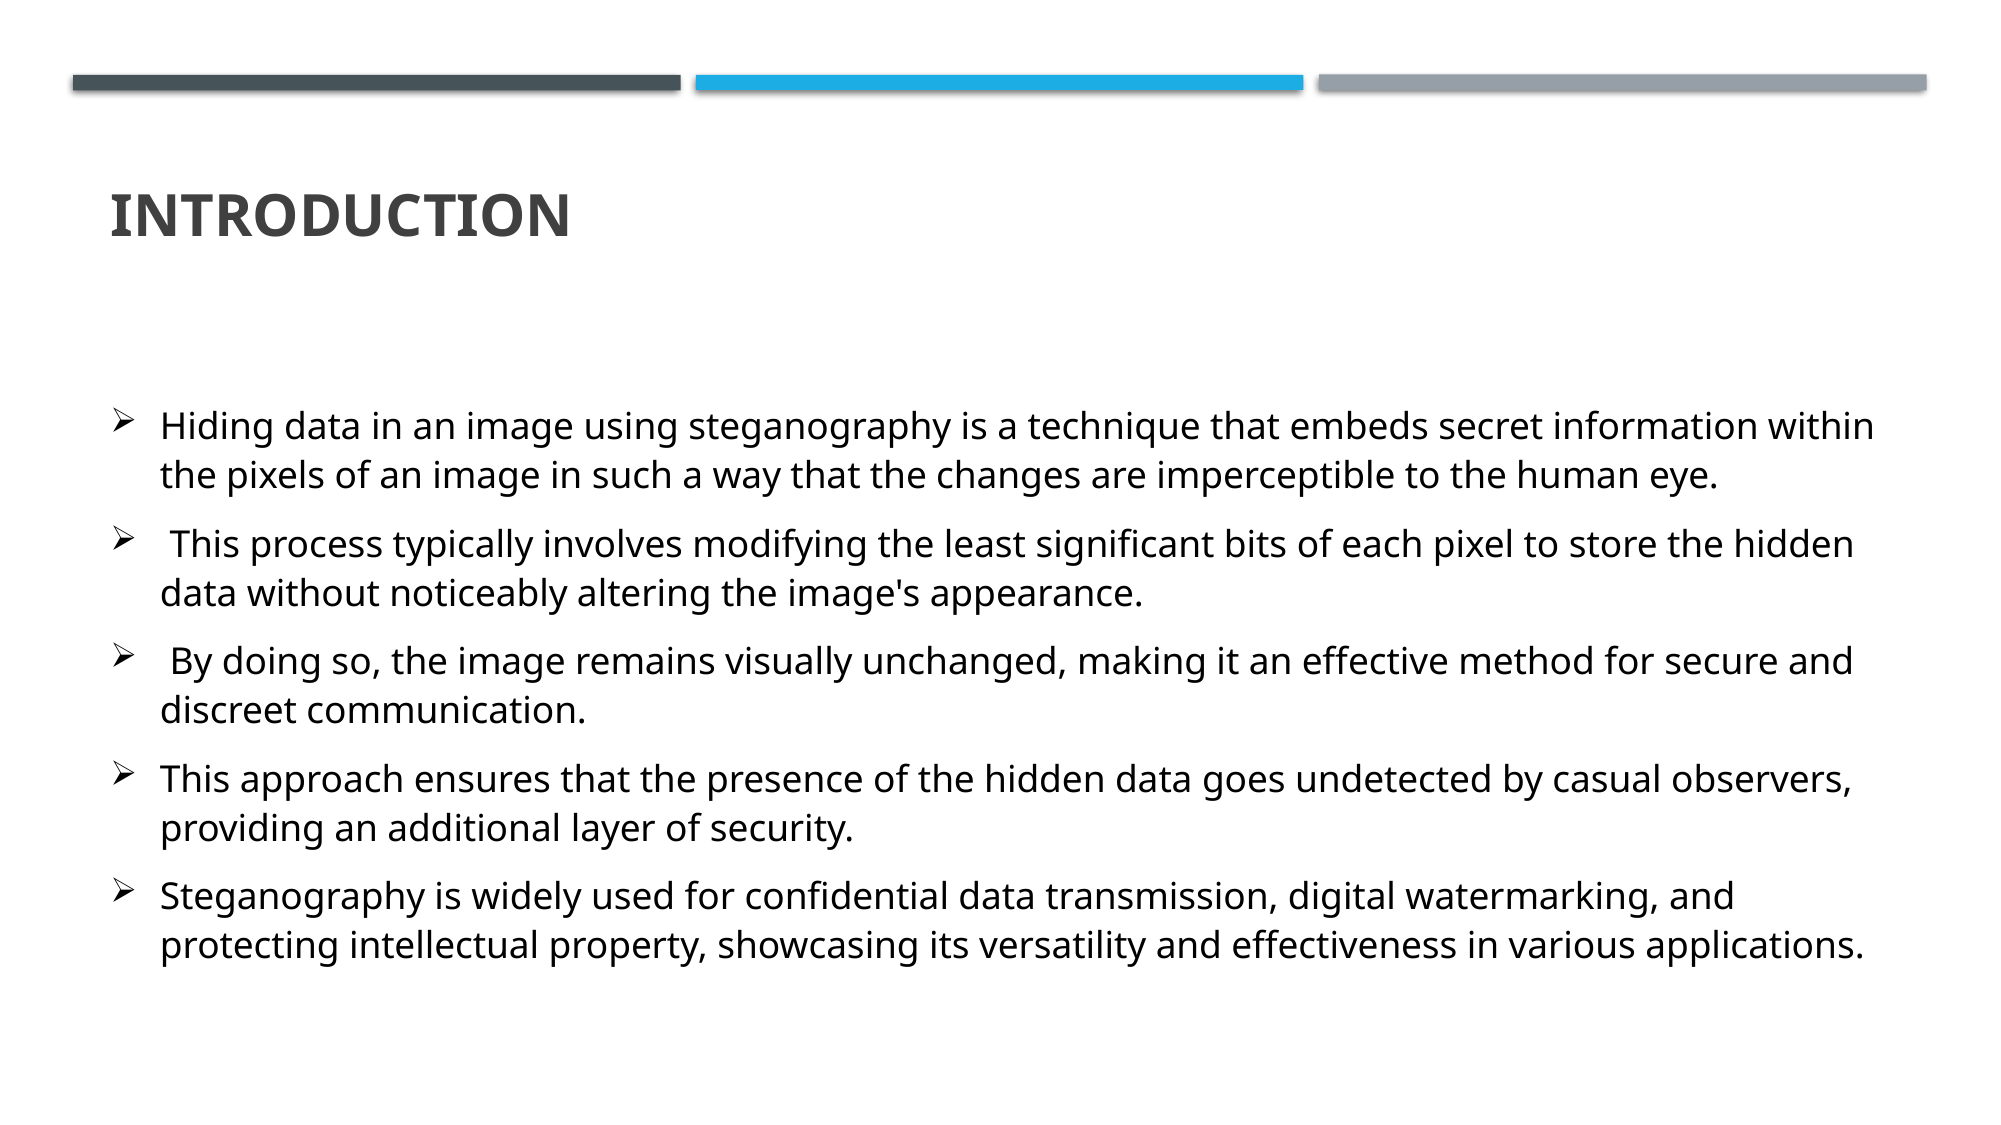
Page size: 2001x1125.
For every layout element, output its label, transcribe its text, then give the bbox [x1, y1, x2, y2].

title INTRODUCTION [95, 115, 1905, 311]
list Hiding data in an image using steganography is a technique that embeds secret information within the pixels of an image in such a way that the changes are imperceptible to the human eye. This process typically involves modifying the least significant bits of each pixel to store the hidden data without noticeably altering the image's appearance. By doing so, the image remains visually unchanged, making it an effective method for secure and discreet communication. This approach ensures that the presence of the hidden data goes undetected by casual observers, providing an additional layer of security. Steganography is widely used for confidential data transmission, digital watermarking, and protecting intellectual property, showcasing its versatility and effectiveness in various applications. [95, 383, 1905, 981]
